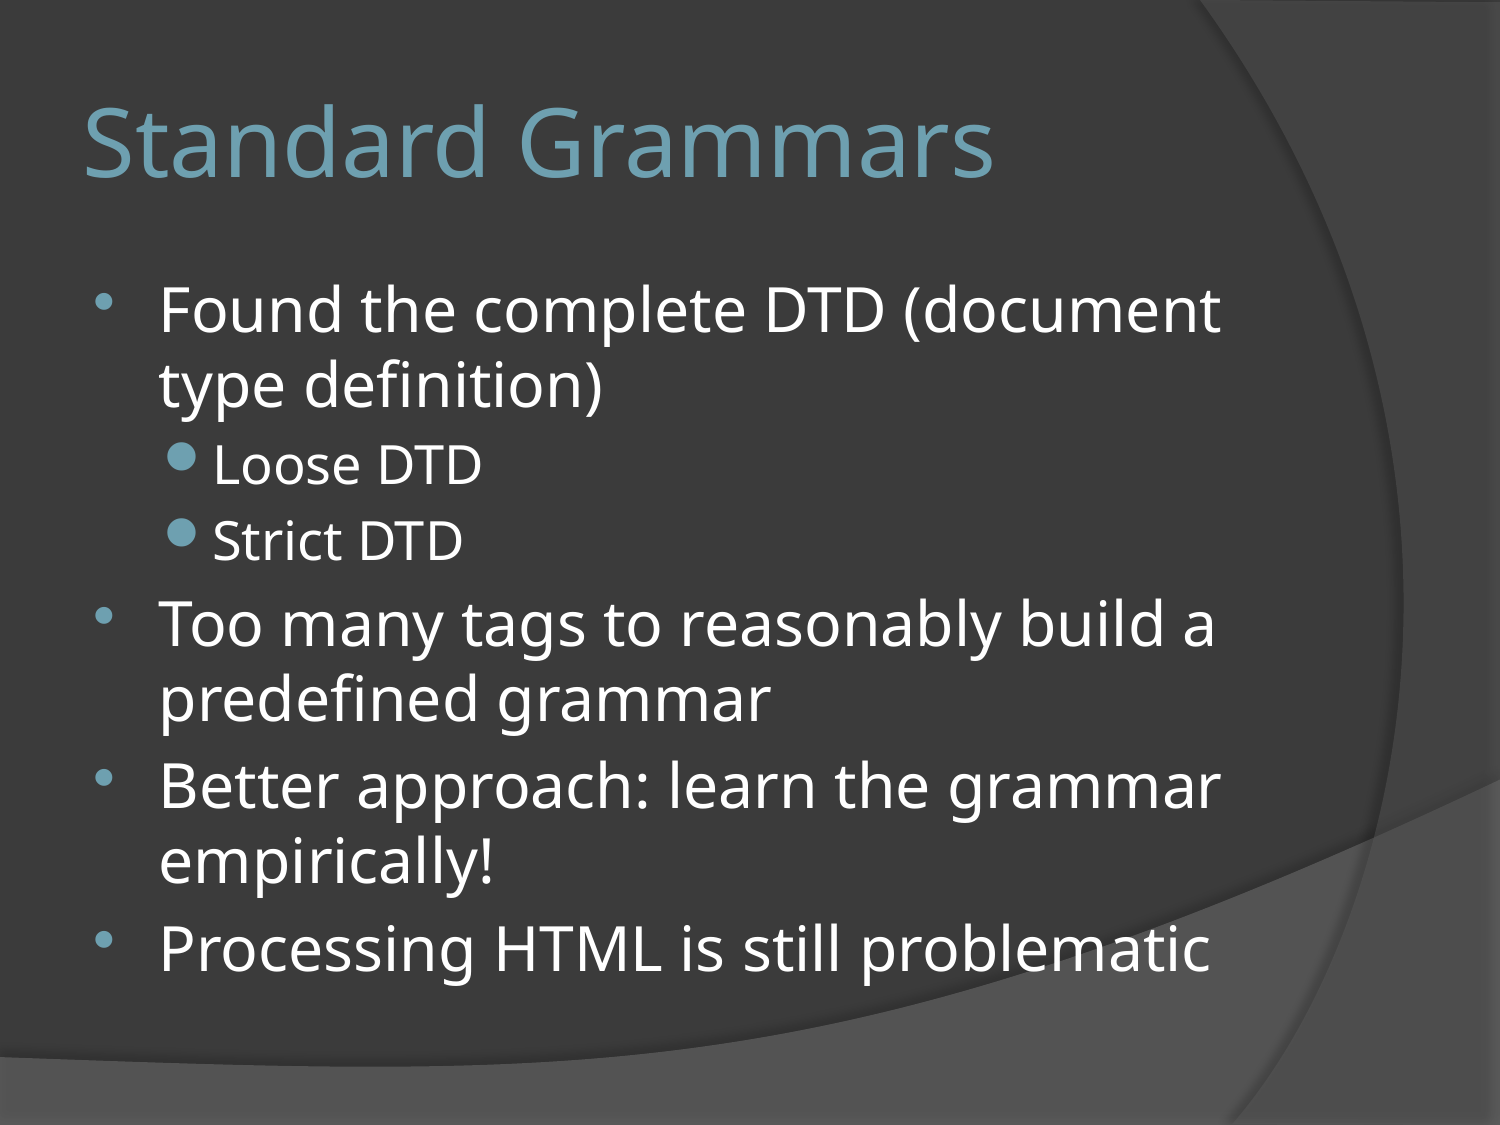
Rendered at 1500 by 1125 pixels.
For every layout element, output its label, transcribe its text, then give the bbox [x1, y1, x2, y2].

list Found the complete DTD (document type definition) Loose DTD Strict DTD Too many tags to reasonably build a predefined grammar Better approach: learn the grammar empirically! Processing HTML is still problematic [75, 262, 1300, 1005]
title Standard Grammars [75, 45, 1300, 233]
